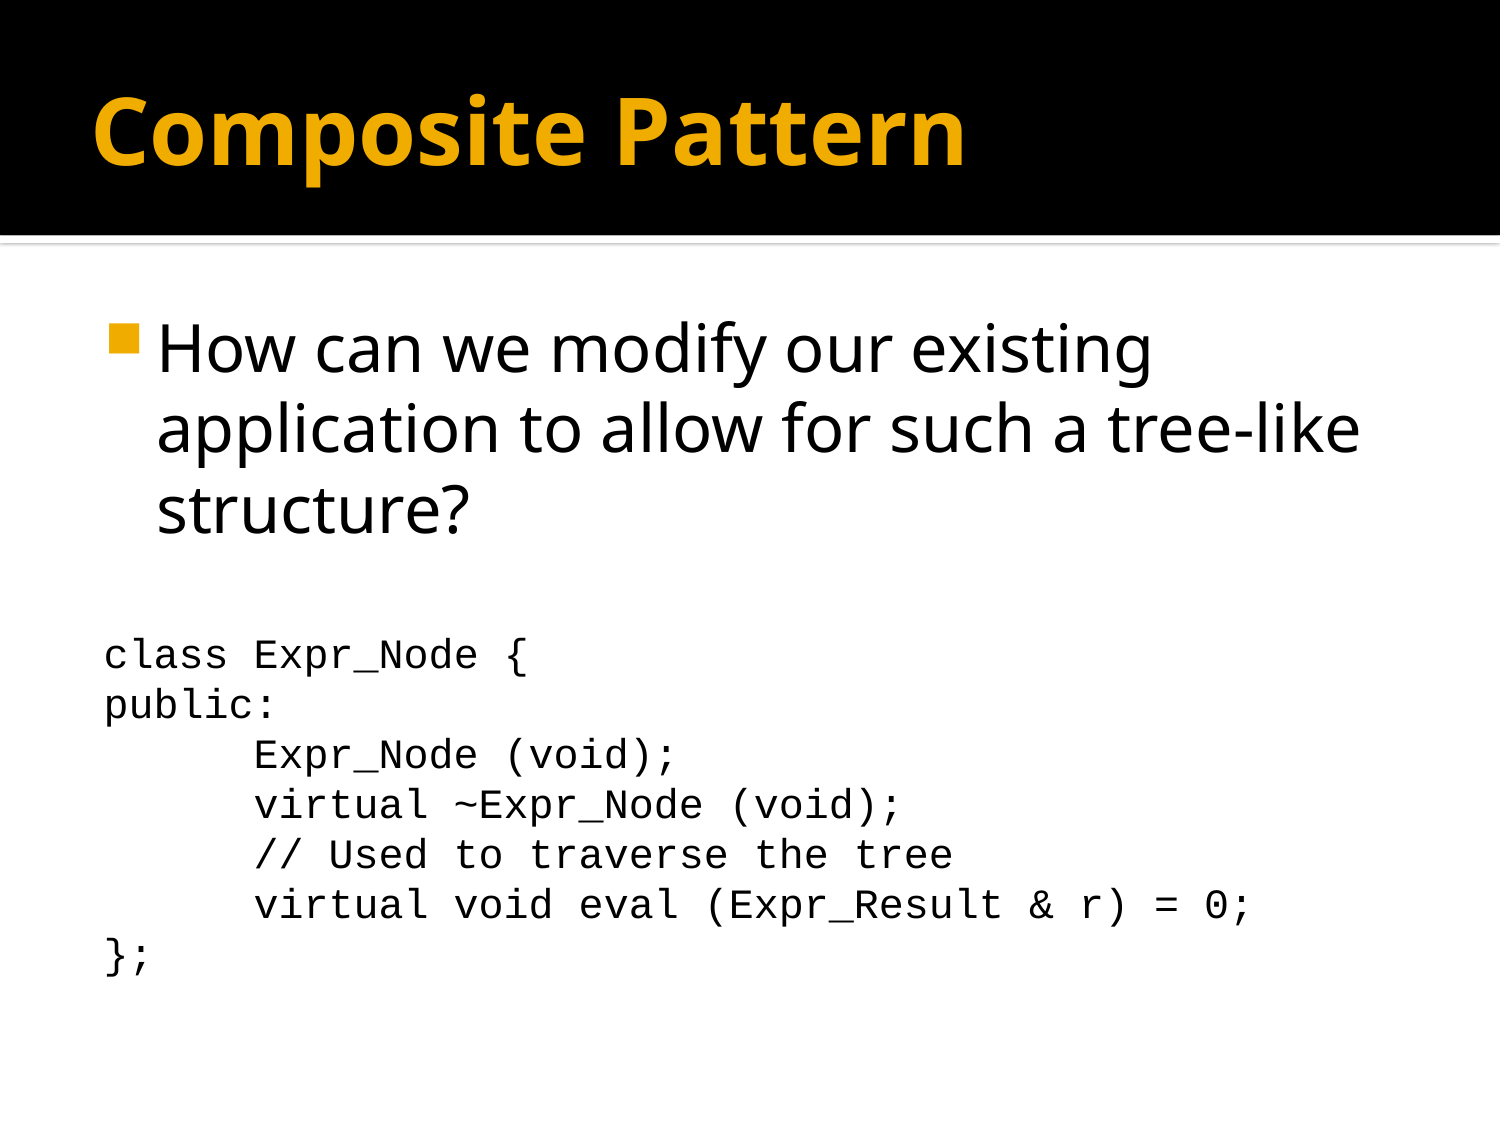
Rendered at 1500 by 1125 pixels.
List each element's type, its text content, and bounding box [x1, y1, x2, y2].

list How can we modify our existing application to allow for such a tree-like structure? class Expr_Node { public: Expr_Node (void); virtual ~Expr_Node (void); // Used to traverse the tree virtual void eval (Expr_Result & r) = 0; }; [75, 291, 1425, 1050]
title Composite Pattern [75, 25, 1425, 231]
